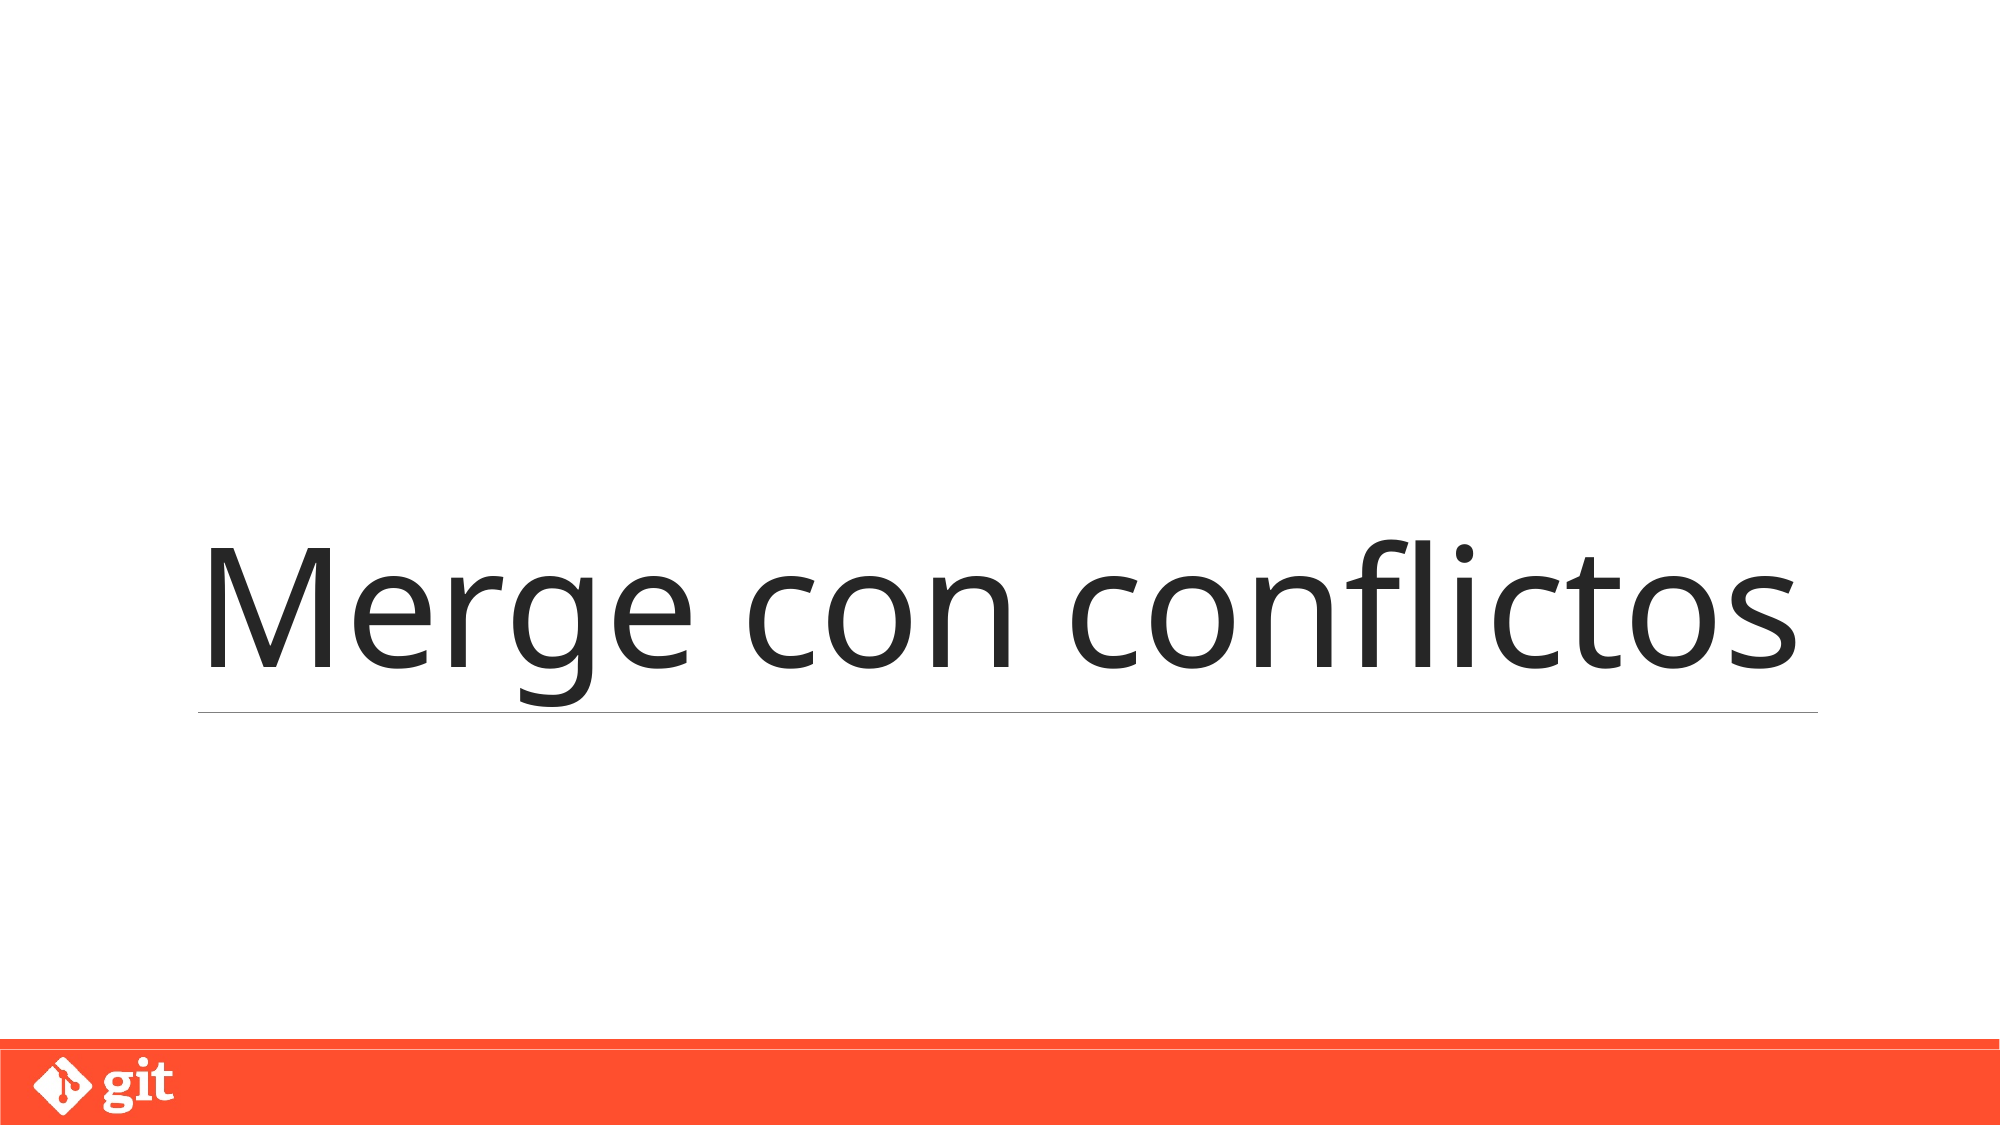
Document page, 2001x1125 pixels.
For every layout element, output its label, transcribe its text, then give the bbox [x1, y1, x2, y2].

picture [26, 1053, 181, 1119]
title Merge con conflictos [180, 124, 1830, 710]
